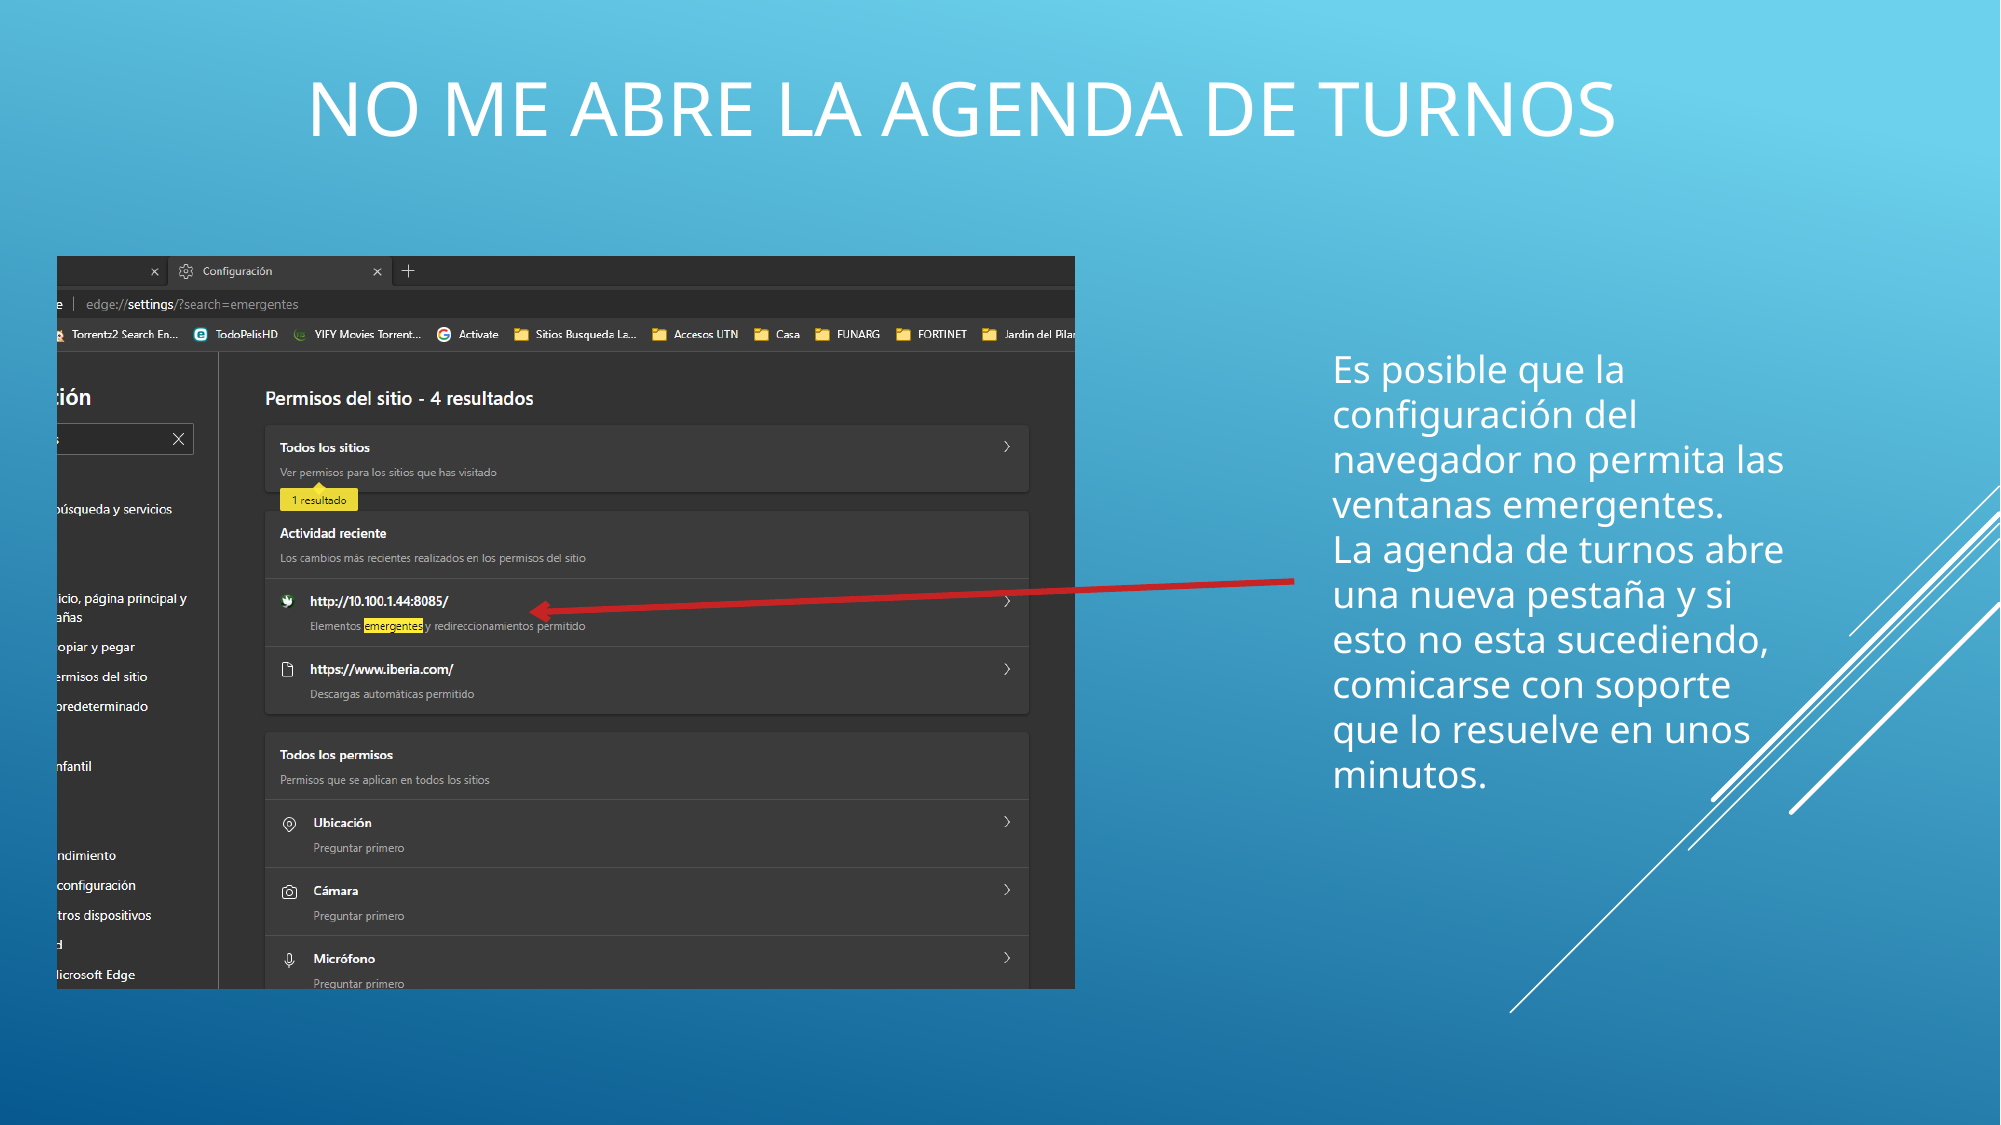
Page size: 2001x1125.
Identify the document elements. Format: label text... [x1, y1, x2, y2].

text_box Es posible que la configuración del navegador no permita las ventanas emergentes. La agenda de turnos abre una nueva pestaña y si esto no esta sucediendo, comicarse con soporte que lo resuelve en unos minutos. [1317, 338, 1814, 804]
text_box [528, 581, 1295, 613]
title No me abre la agenda de turnos [24, 43, 1902, 169]
picture [57, 256, 1076, 990]
